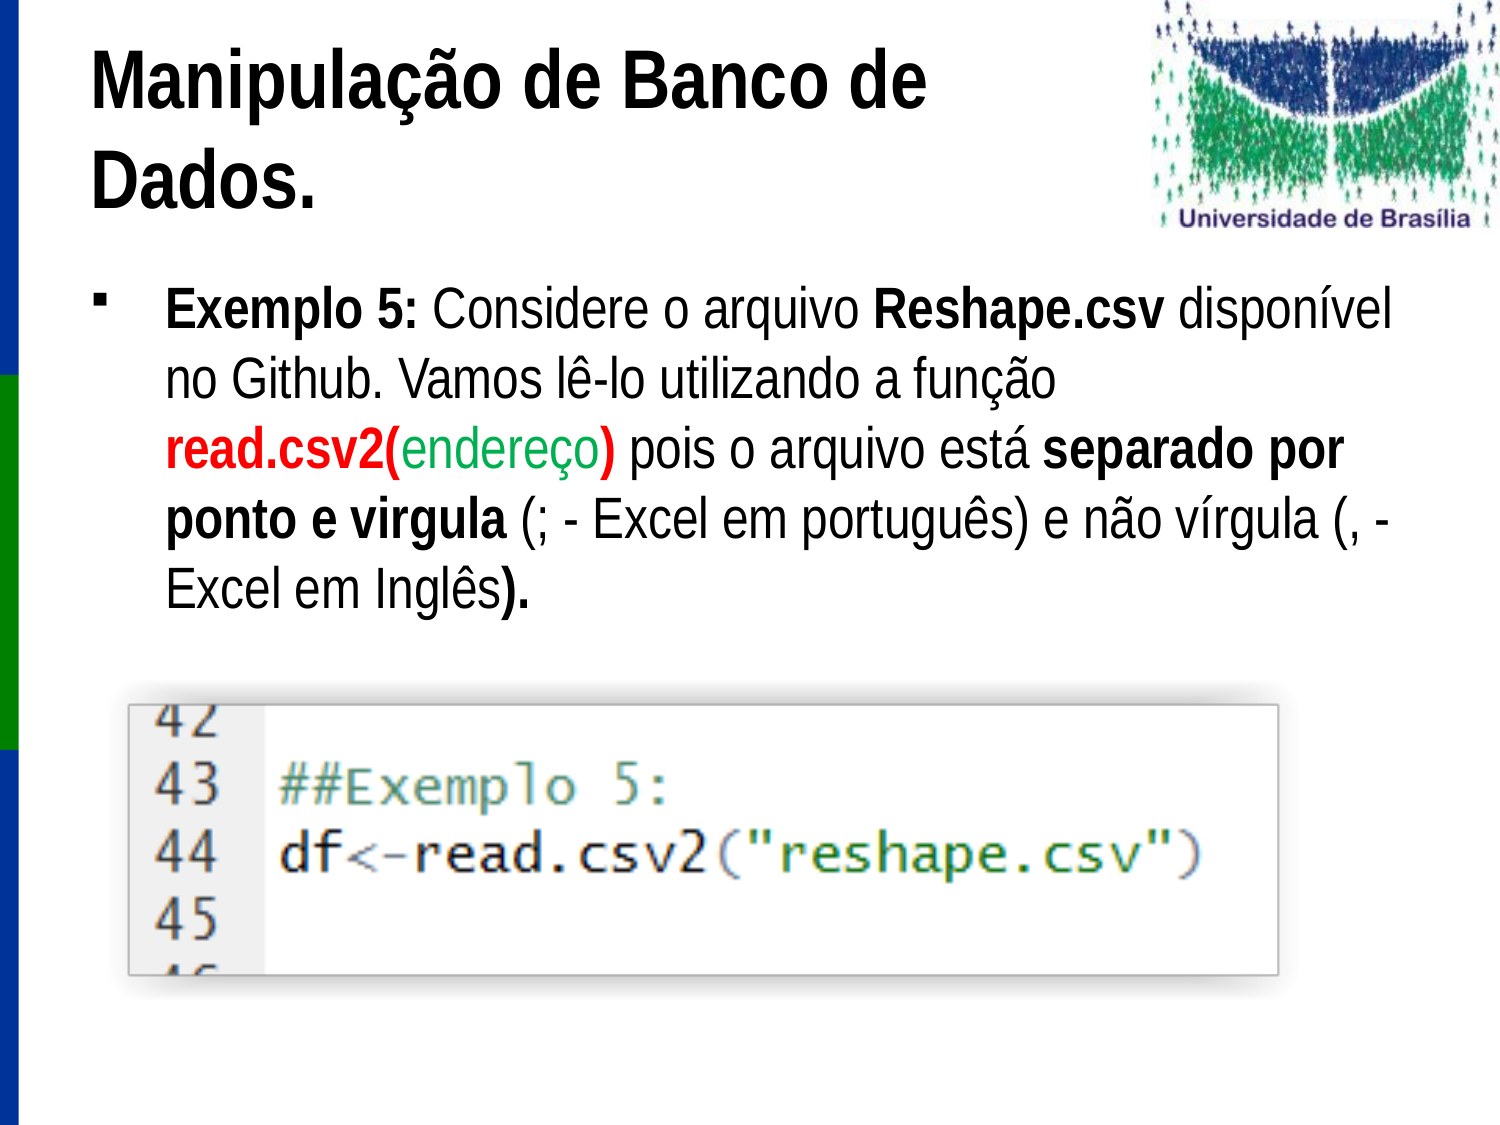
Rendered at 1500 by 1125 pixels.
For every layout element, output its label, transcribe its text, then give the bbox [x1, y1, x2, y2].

picture [1151, 0, 1500, 228]
title Manipulação de Banco de Dados. [75, 45, 1152, 233]
picture [100, 674, 1306, 1005]
list Exemplo 5: Considere o arquivo Reshape.csv disponível no Github. Vamos lê-lo utilizando a função read.csv2(endereço) pois o arquivo está separado por ponto e virgula (; - Excel em português) e não vírgula (, - Excel em Inglês). [75, 262, 1425, 1006]
